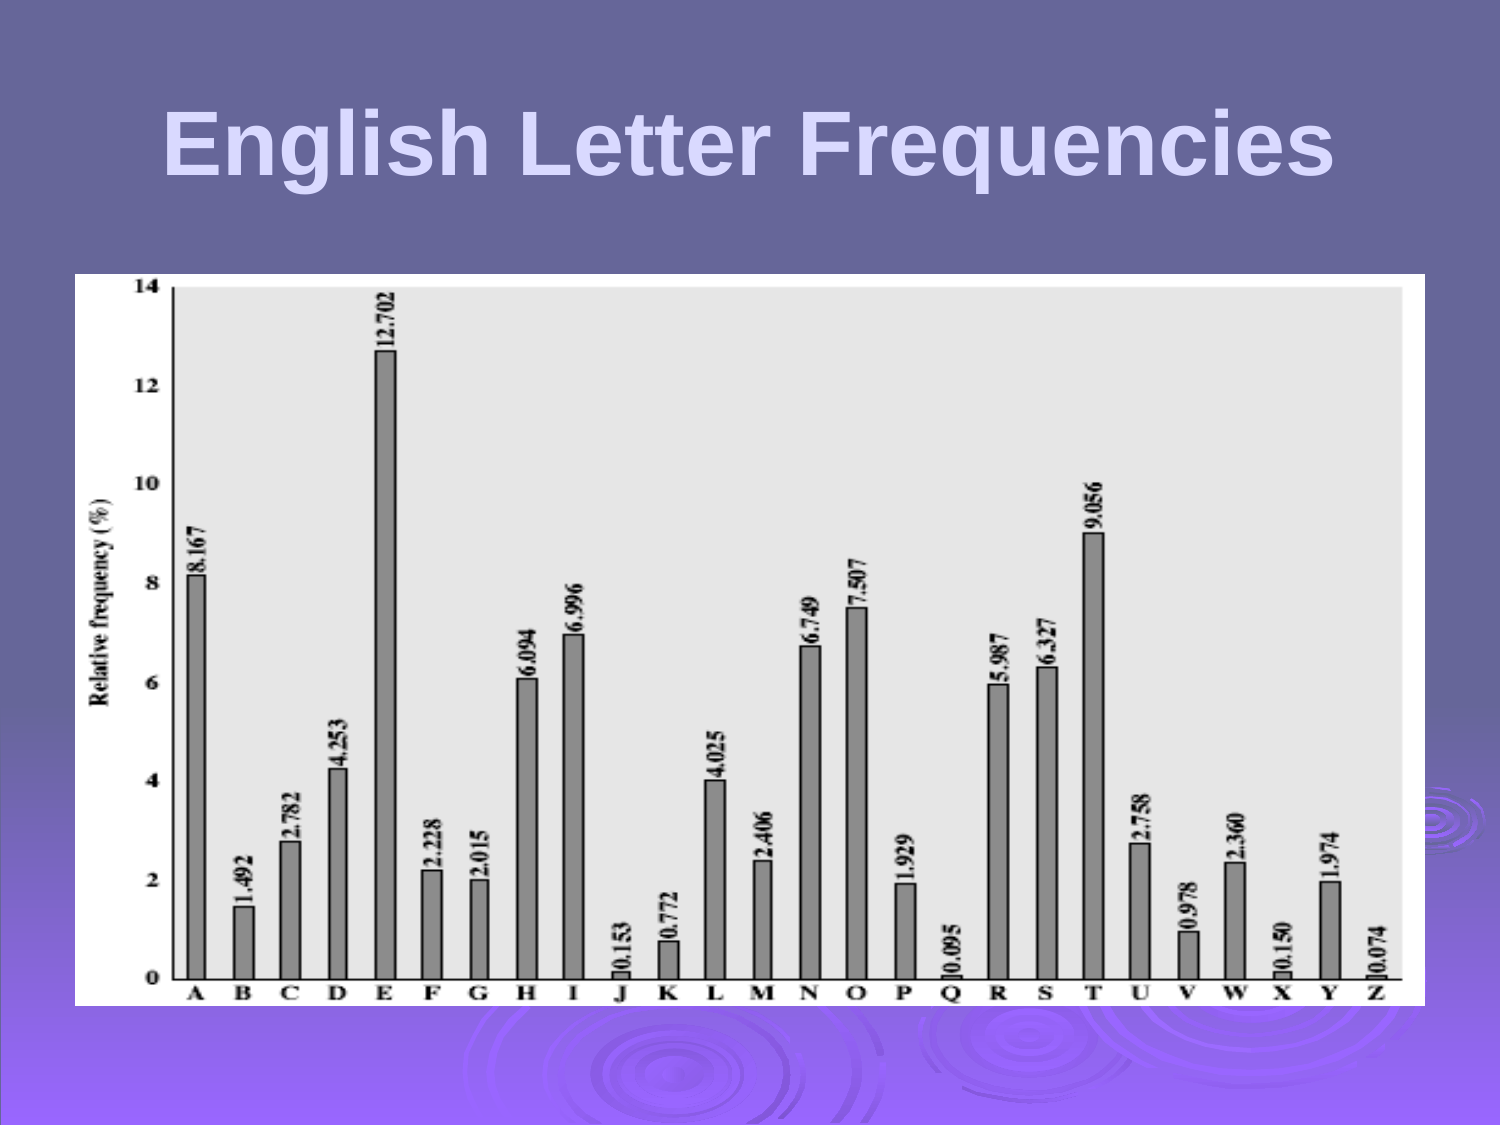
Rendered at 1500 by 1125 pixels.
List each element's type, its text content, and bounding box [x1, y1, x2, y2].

title English Letter Frequencies [75, 45, 1425, 233]
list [74, 274, 1426, 1006]
